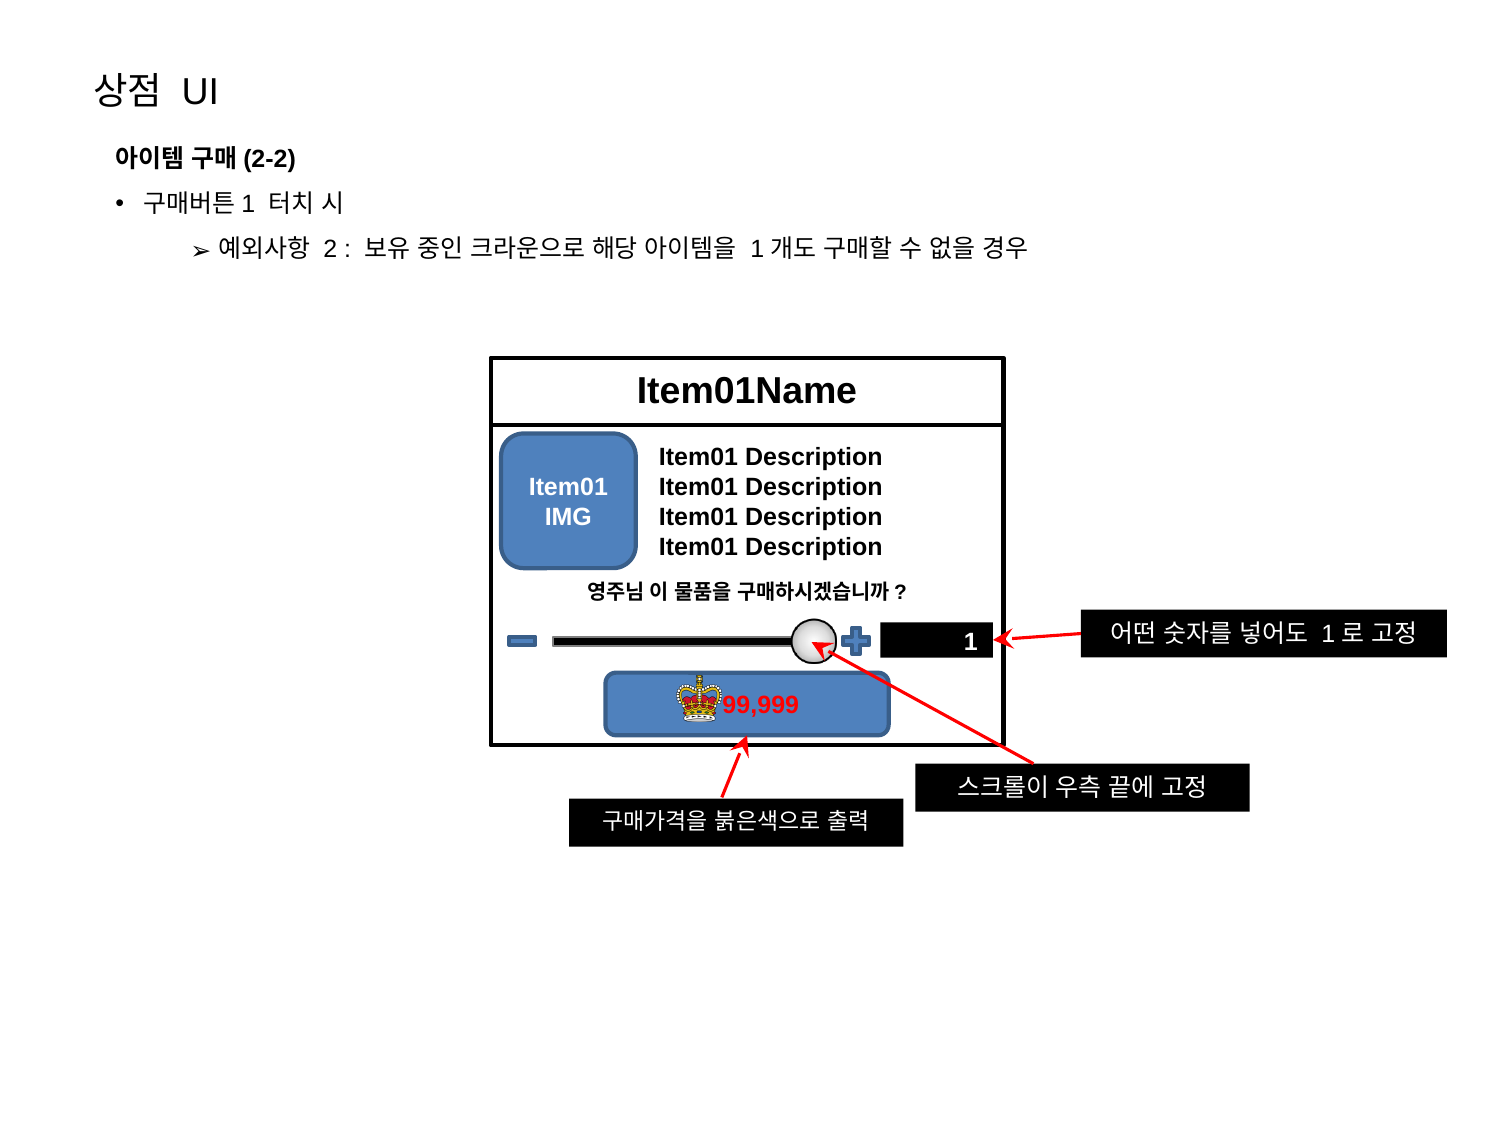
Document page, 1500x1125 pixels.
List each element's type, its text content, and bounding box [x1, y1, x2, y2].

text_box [811, 641, 1034, 764]
text_box 상점 UI [78, 59, 235, 121]
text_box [721, 735, 748, 798]
text_box 구매가격을 붉은색으로 출력 [569, 798, 904, 847]
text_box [490, 357, 1004, 746]
text_box 어떤 숫자를 넣어도 1로 고정 [1080, 609, 1447, 658]
text_box 스크롤이 우측 끝에 고정 [915, 763, 1250, 812]
text_box 아이템 구매(2-2) 구매버튼1 터치 시 예외사항 2 : 보유 중인 크라운으로 해당 아이템을 1개도 구매할 수 없을 경우 [100, 120, 1483, 273]
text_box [992, 633, 1082, 641]
